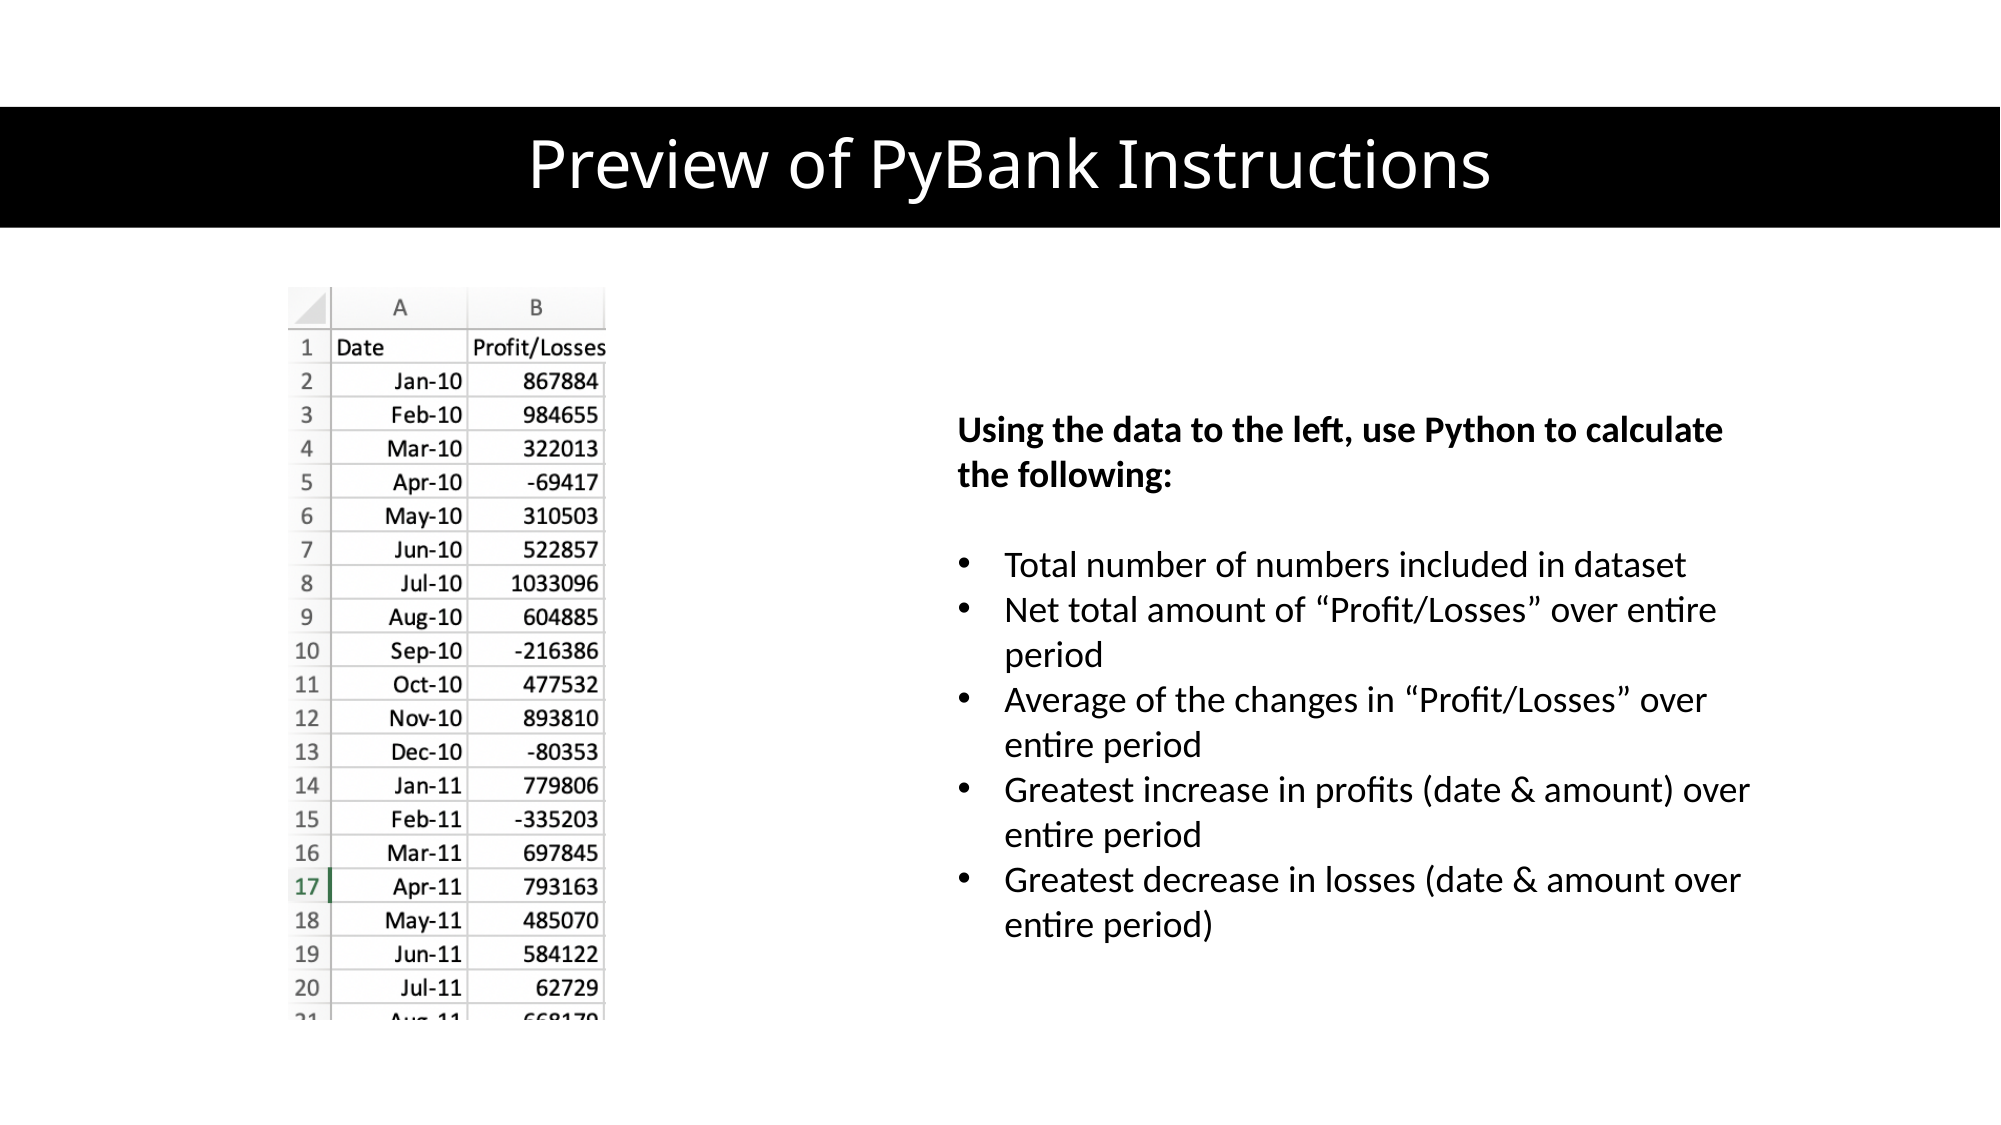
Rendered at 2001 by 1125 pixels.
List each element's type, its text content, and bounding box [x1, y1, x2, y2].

text_box [0, 106, 2000, 229]
picture [288, 287, 606, 1020]
title Preview of PyBank Instructions [91, 105, 1931, 228]
text_box Using the data to the left, use Python to calculate the following: Total number of numbers included in dataset Net total amount of “Profit/Losses” over entire period Average of the changes in “Profit/Losses” over entire period Greatest increase in profits (date & amount) over entire period Greatest decrease in losses (date & amount over entire period) [942, 398, 1783, 953]
